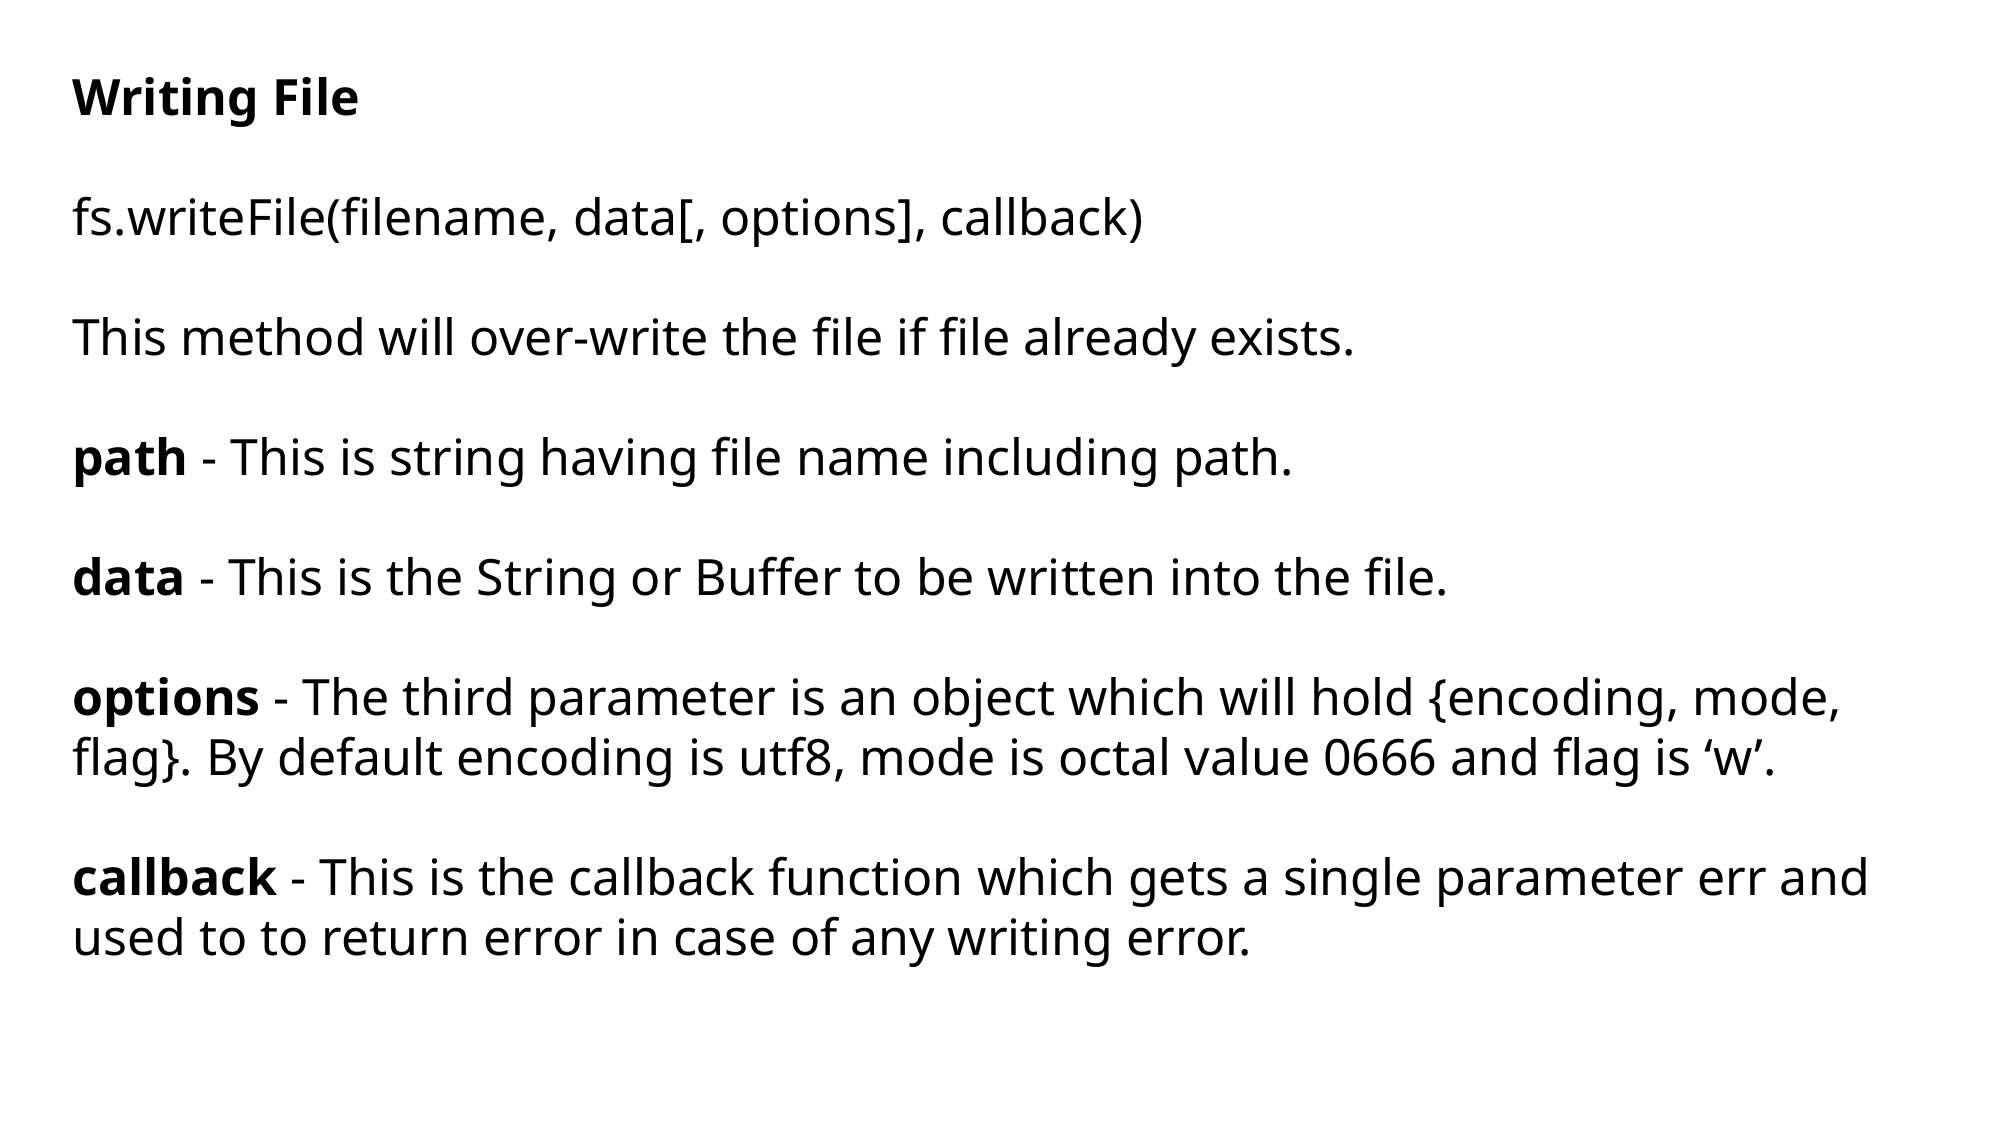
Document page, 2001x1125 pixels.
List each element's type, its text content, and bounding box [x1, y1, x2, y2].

text_box Writing File fs.writeFile(filename, data[, options], callback) This method will over-write the file if file already exists. path - This is string having file name including path. data - This is the String or Buffer to be written into the file. options - The third parameter is an object which will hold {encoding, mode, flag}. By default encoding is utf8, mode is octal value 0666 and flag is ‘w’. callback - This is the callback function which gets a single parameter err and used to to return error in case of any writing error. [57, 57, 1919, 973]
